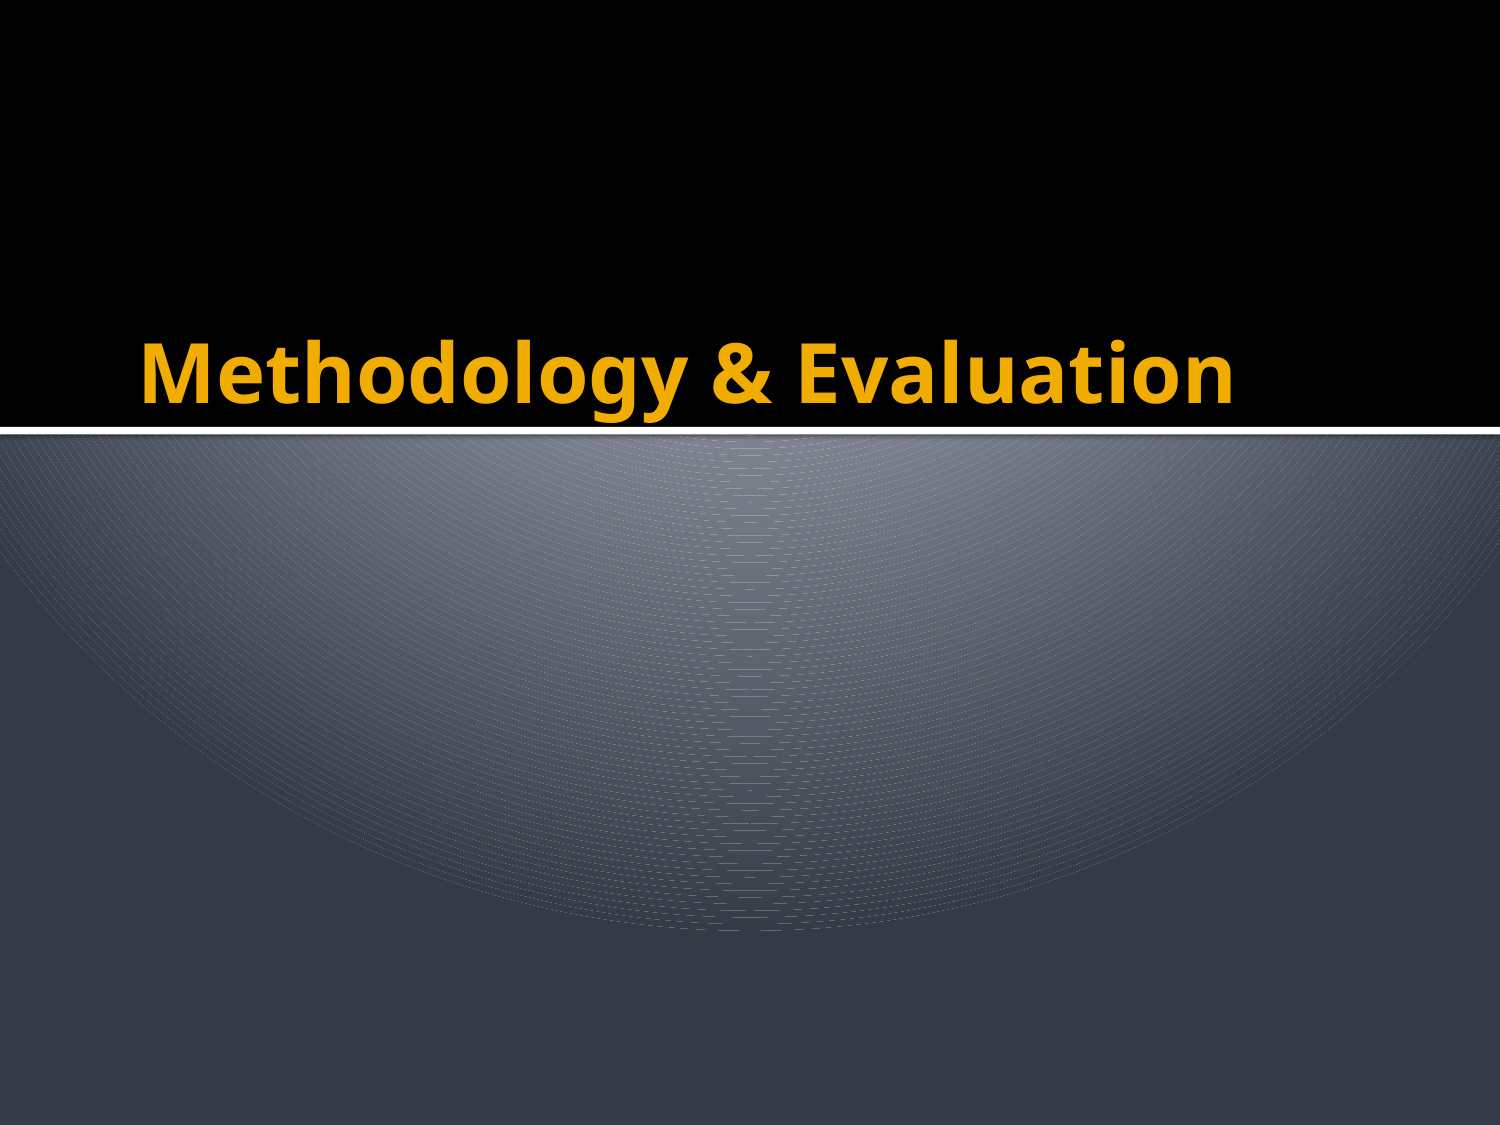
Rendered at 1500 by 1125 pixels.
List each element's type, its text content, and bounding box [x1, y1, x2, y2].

title Methodology & Evaluation [123, 152, 1438, 421]
